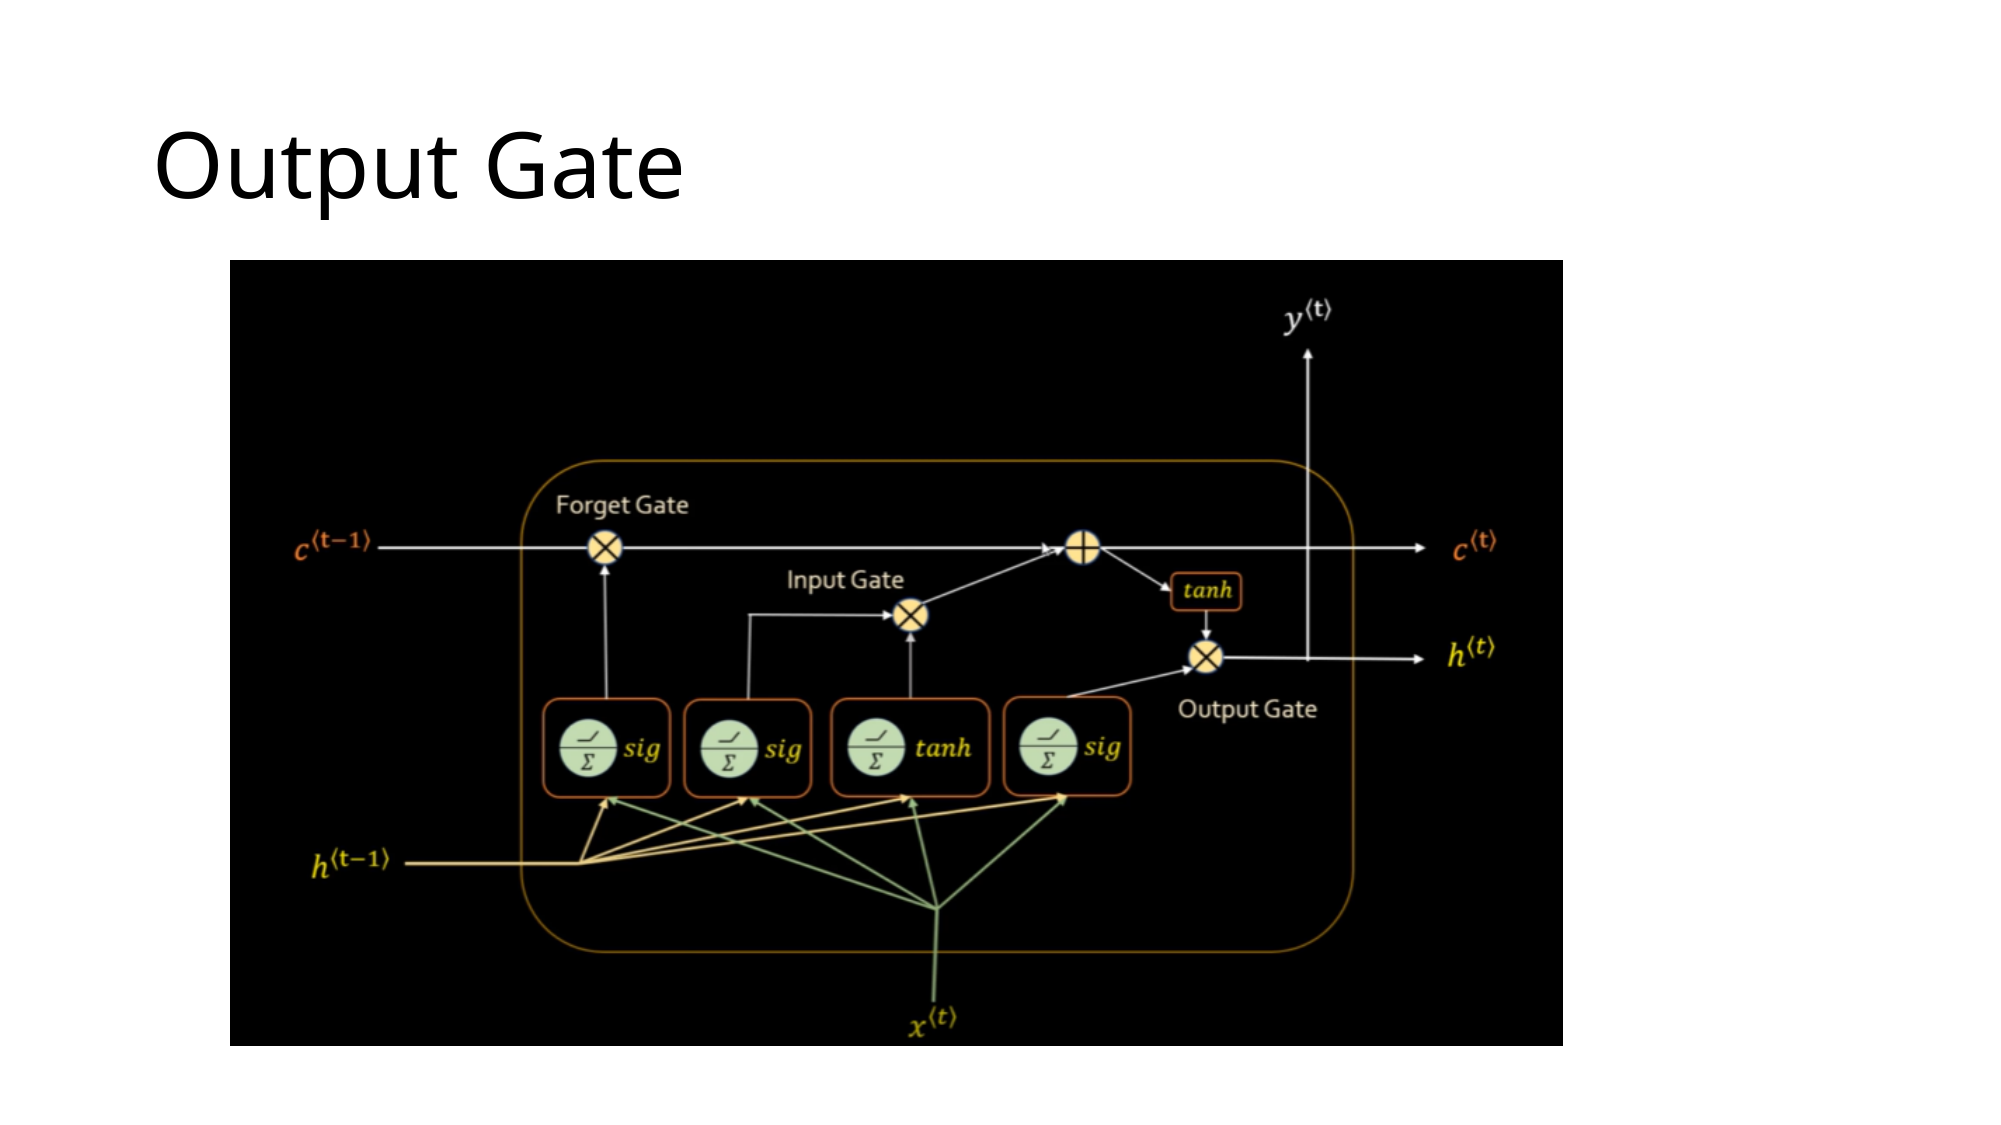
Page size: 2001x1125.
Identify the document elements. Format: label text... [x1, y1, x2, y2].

title Output Gate [137, 59, 1863, 278]
picture [230, 260, 1563, 1046]
